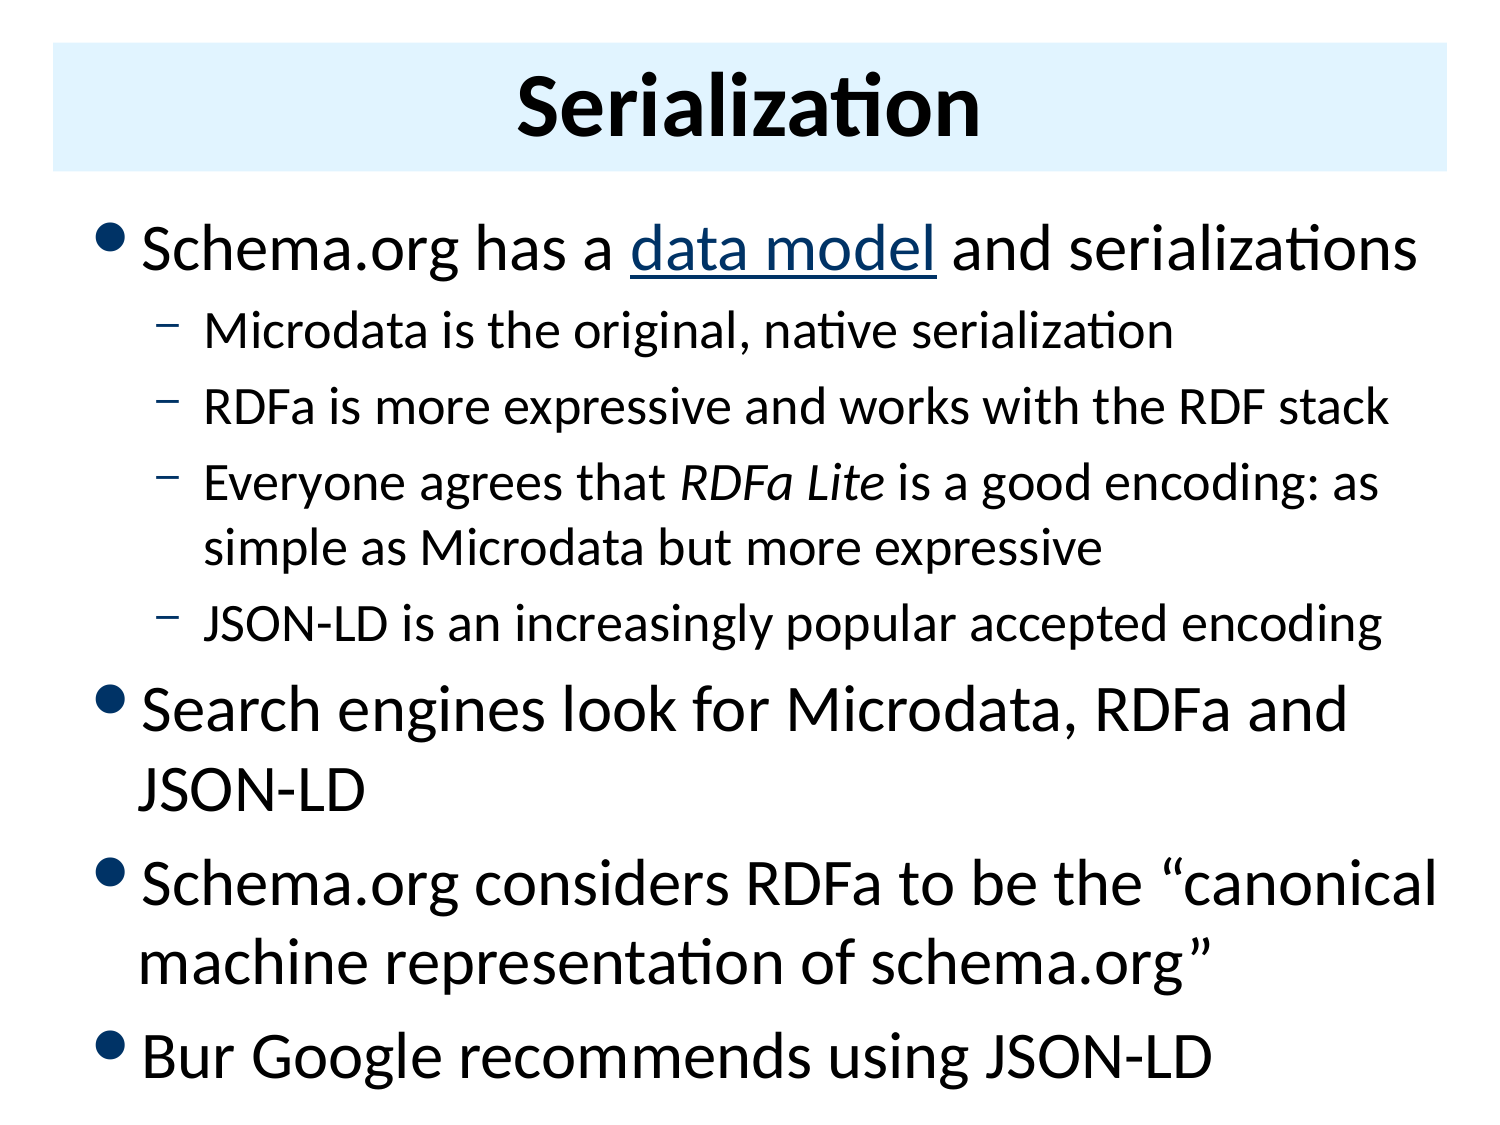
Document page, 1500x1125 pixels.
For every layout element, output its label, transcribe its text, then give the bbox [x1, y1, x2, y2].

list Schema.org has a data model and serializations Microdata is the original, native serialization RDFa is more expressive and works with the RDF stack Everyone agrees that RDFa Lite is a good encoding: as simple as Microdata but more expressive JSON-LD is an increasingly popular accepted encoding Search engines look for Microdata, RDFa and JSON-LD Schema.org considers RDFa to be the “canonical machine representation of schema.org” Bur Google recommends using JSON-LD [76, 196, 1471, 1106]
title Serialization [53, 42, 1447, 172]
